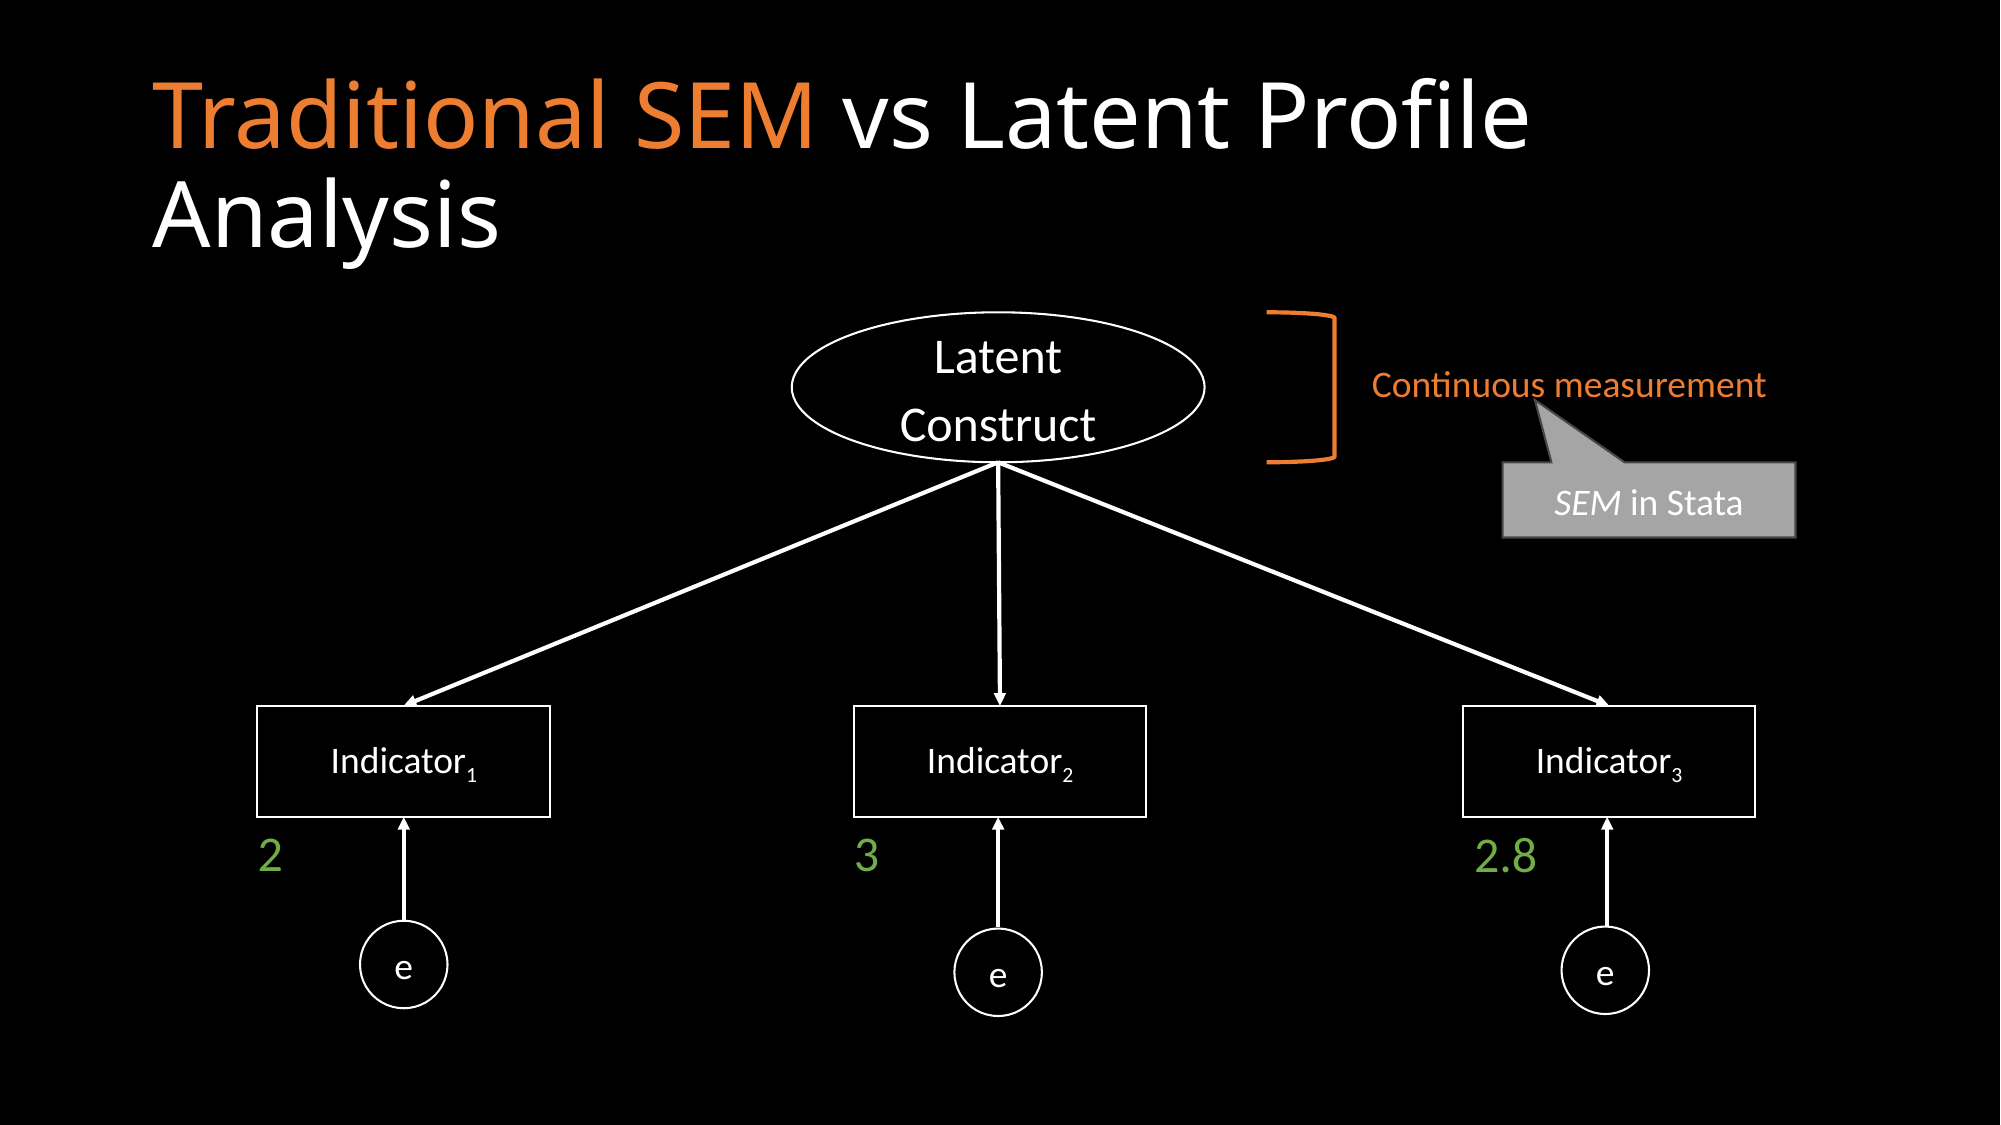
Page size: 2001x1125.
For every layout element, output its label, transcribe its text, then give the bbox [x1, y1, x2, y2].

text_box SEM in Stata [1501, 397, 1797, 539]
text_box 2.8 [1416, 814, 1595, 890]
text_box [998, 462, 1609, 706]
text_box Indicator1 [256, 705, 551, 818]
text_box e [358, 919, 449, 1010]
text_box Continuous measurement [1357, 352, 1924, 413]
text_box Latent Construct [790, 311, 1206, 462]
text_box e [1560, 925, 1651, 1016]
text_box [1266, 311, 1336, 462]
text_box Indicator2 [853, 706, 1147, 818]
text_box e [953, 927, 1043, 1018]
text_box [403, 462, 998, 706]
text_box Indicator3 [1462, 705, 1756, 818]
text_box 2 [181, 813, 360, 889]
text_box 3 [777, 813, 956, 889]
title Traditional SEM vs Latent Profile Analysis [137, 59, 1863, 278]
